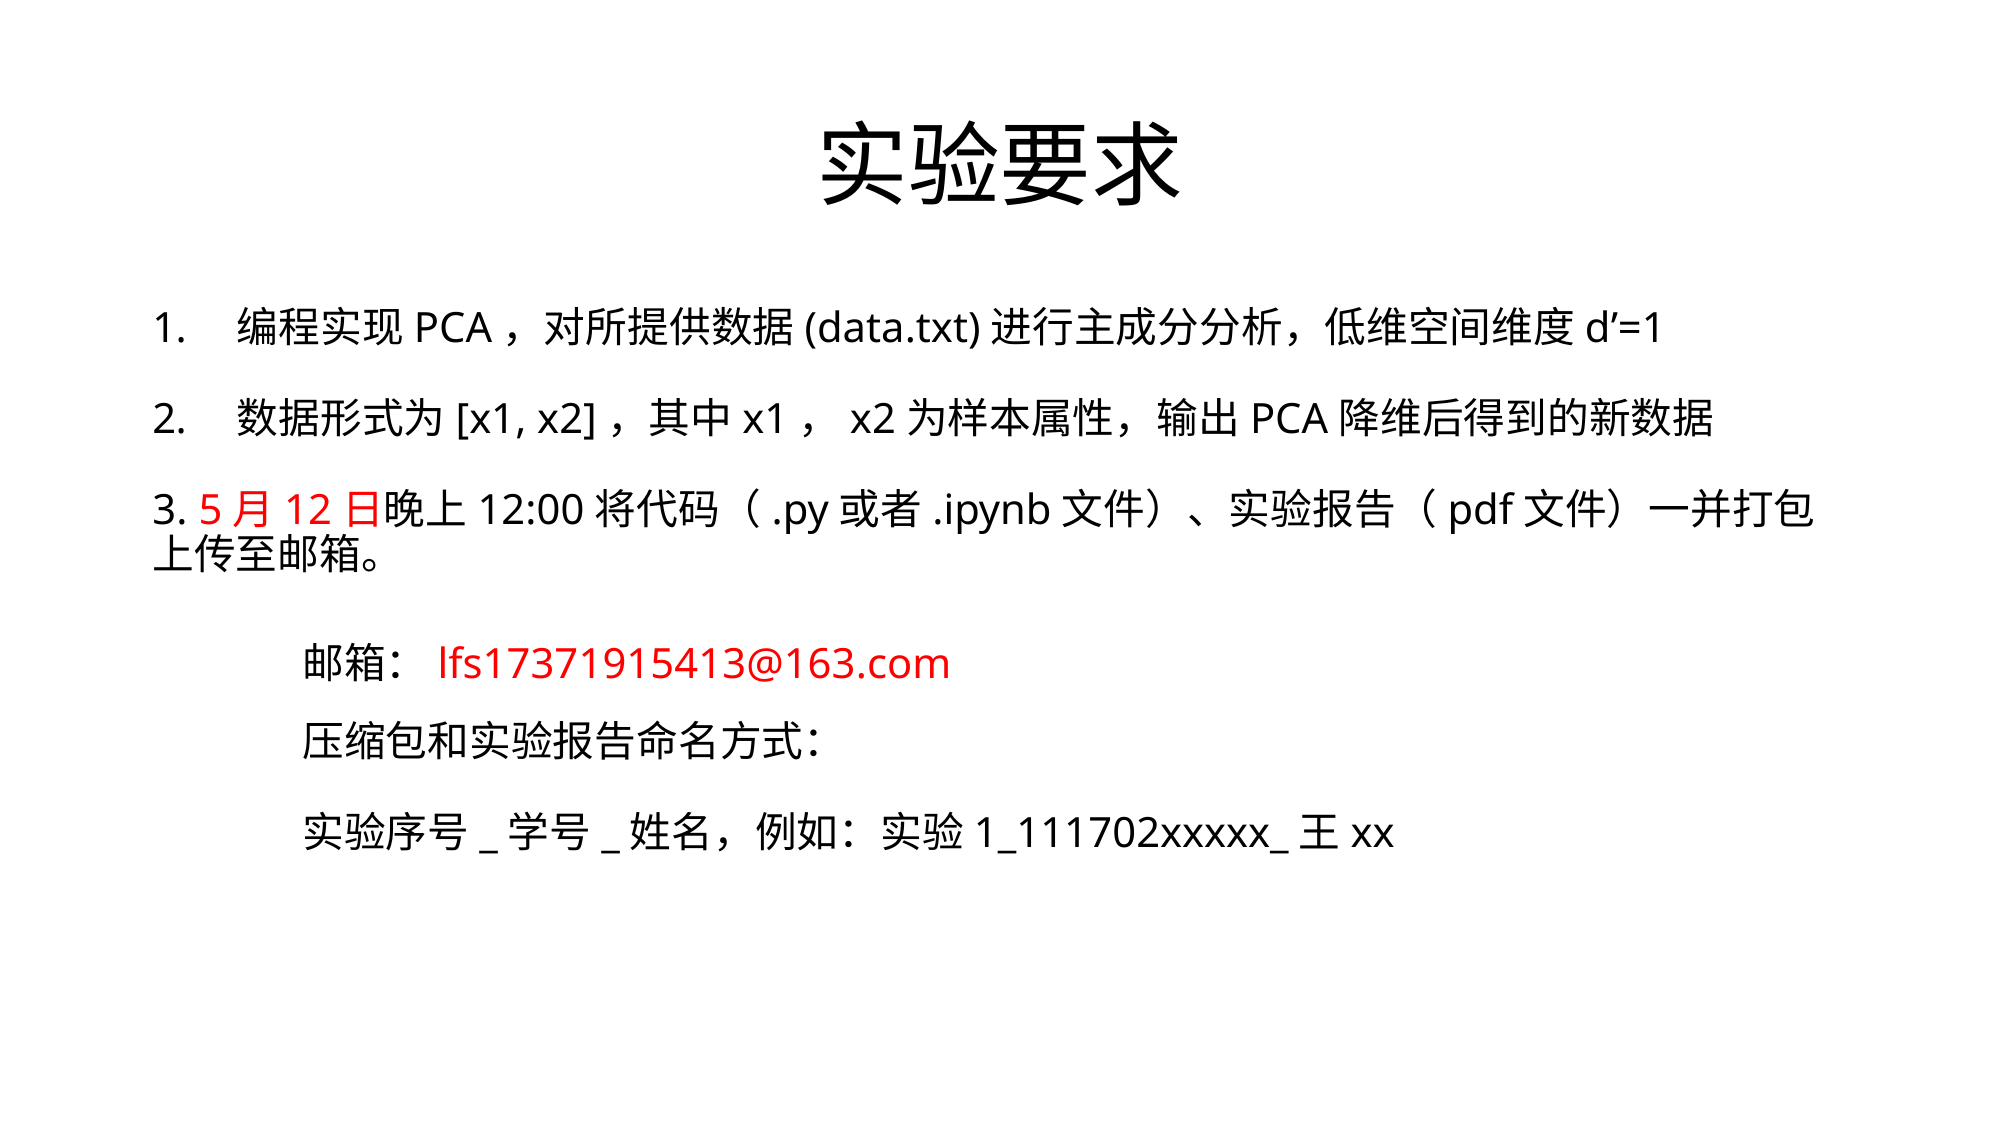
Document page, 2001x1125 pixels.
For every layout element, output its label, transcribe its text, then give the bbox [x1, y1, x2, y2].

title 实验要求 [137, 59, 1863, 278]
list 编程实现PCA，对所提供数据(data.txt)进行主成分分析，低维空间维度d’=1 数据形式为[x1, x2]，其中x1，x2为样本属性，输出PCA降维后得到的新数据 3. 5月12日晚上12:00将代码（.py或者.ipynb文件）、实验报告（pdf文件）一并打包上传至邮箱。 邮箱：lfs17371915413@163.com 压缩包和实验报告命名方式： 实验序号_学号_姓名，例如：实验1_111702xxxxx_王xx [137, 299, 1863, 1077]
